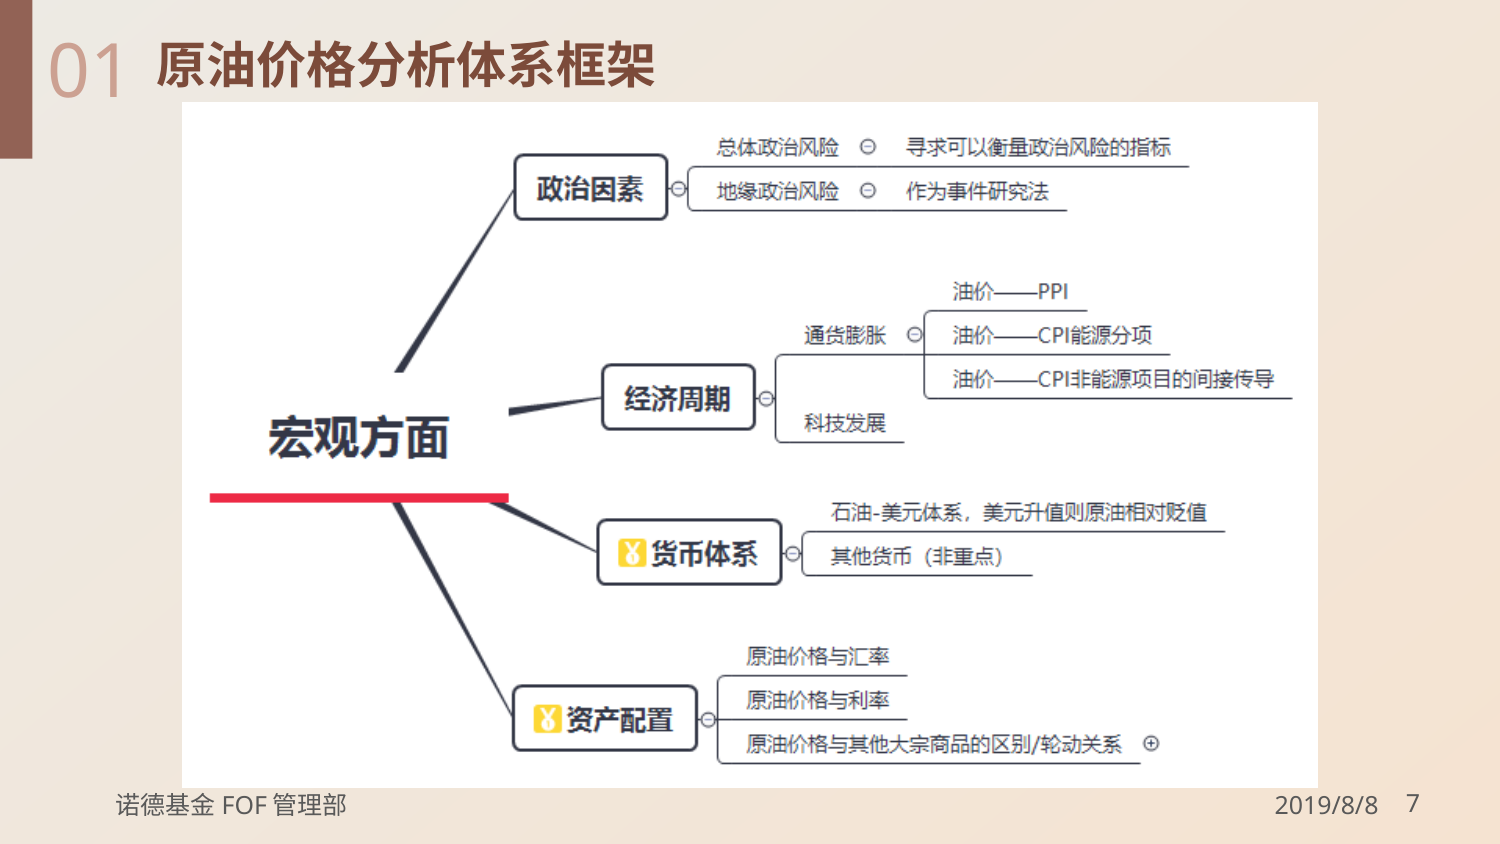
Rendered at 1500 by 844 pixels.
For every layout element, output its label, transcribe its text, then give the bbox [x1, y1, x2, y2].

text_box [0, 0, 35, 161]
picture [182, 102, 1318, 788]
text_box 01 [33, 14, 152, 120]
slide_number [1043, 782, 1386, 827]
footer 诺德基金FOF管理部 [108, 782, 576, 827]
text_box 原油价格分析体系框架 [152, 26, 685, 110]
slide_number 7 [1401, 782, 1494, 827]
